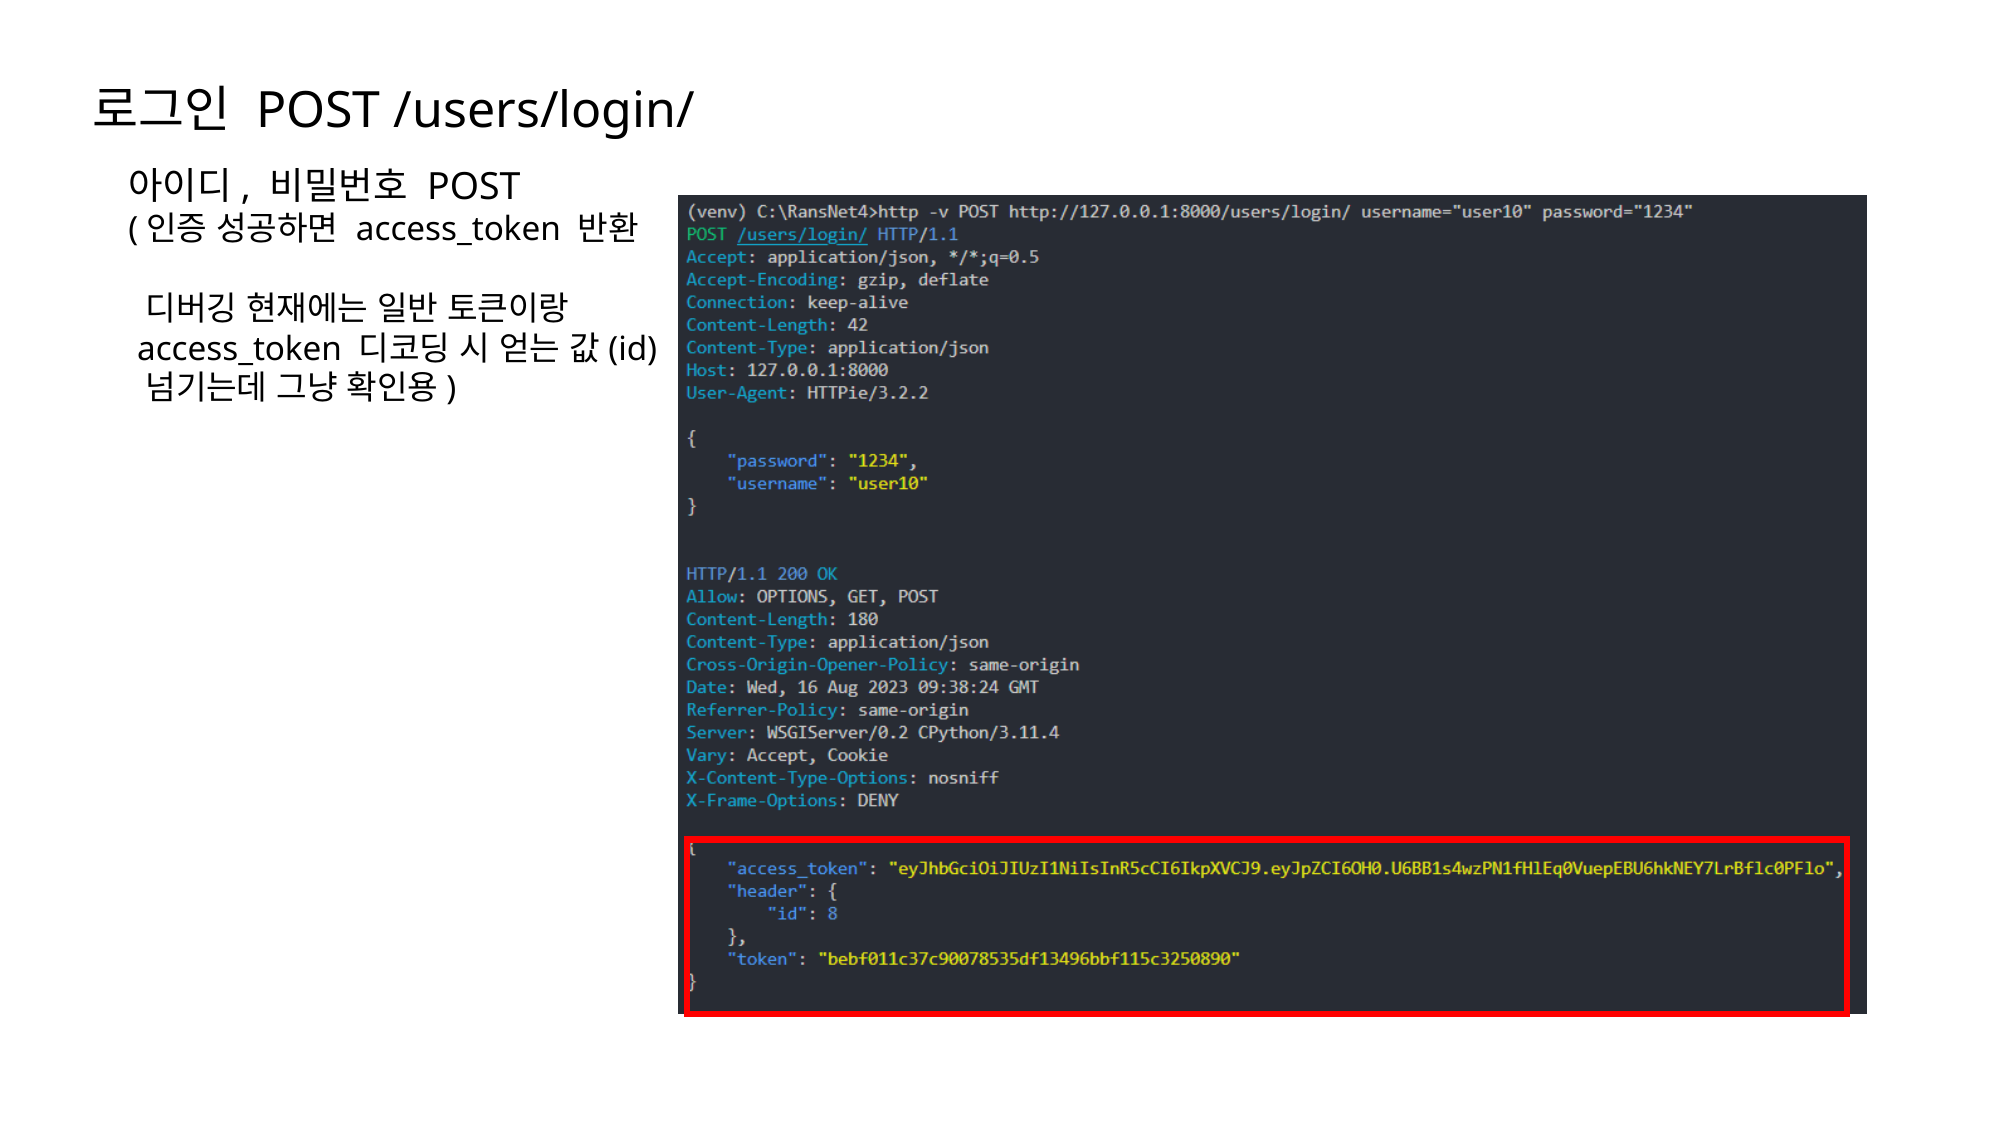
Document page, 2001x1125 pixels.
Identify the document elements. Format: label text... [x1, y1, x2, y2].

picture [678, 195, 1867, 1015]
text_box 로그인 POST /users/login/ [77, 69, 711, 145]
text_box 아이디, 비밀번호 POST (인증 성공하면 access_token 반환 디버깅 현재에는 일반 토큰이랑 access_token 디코딩 시 얻는 값(id) 넘기는데 그냥 확인용) [113, 154, 673, 454]
